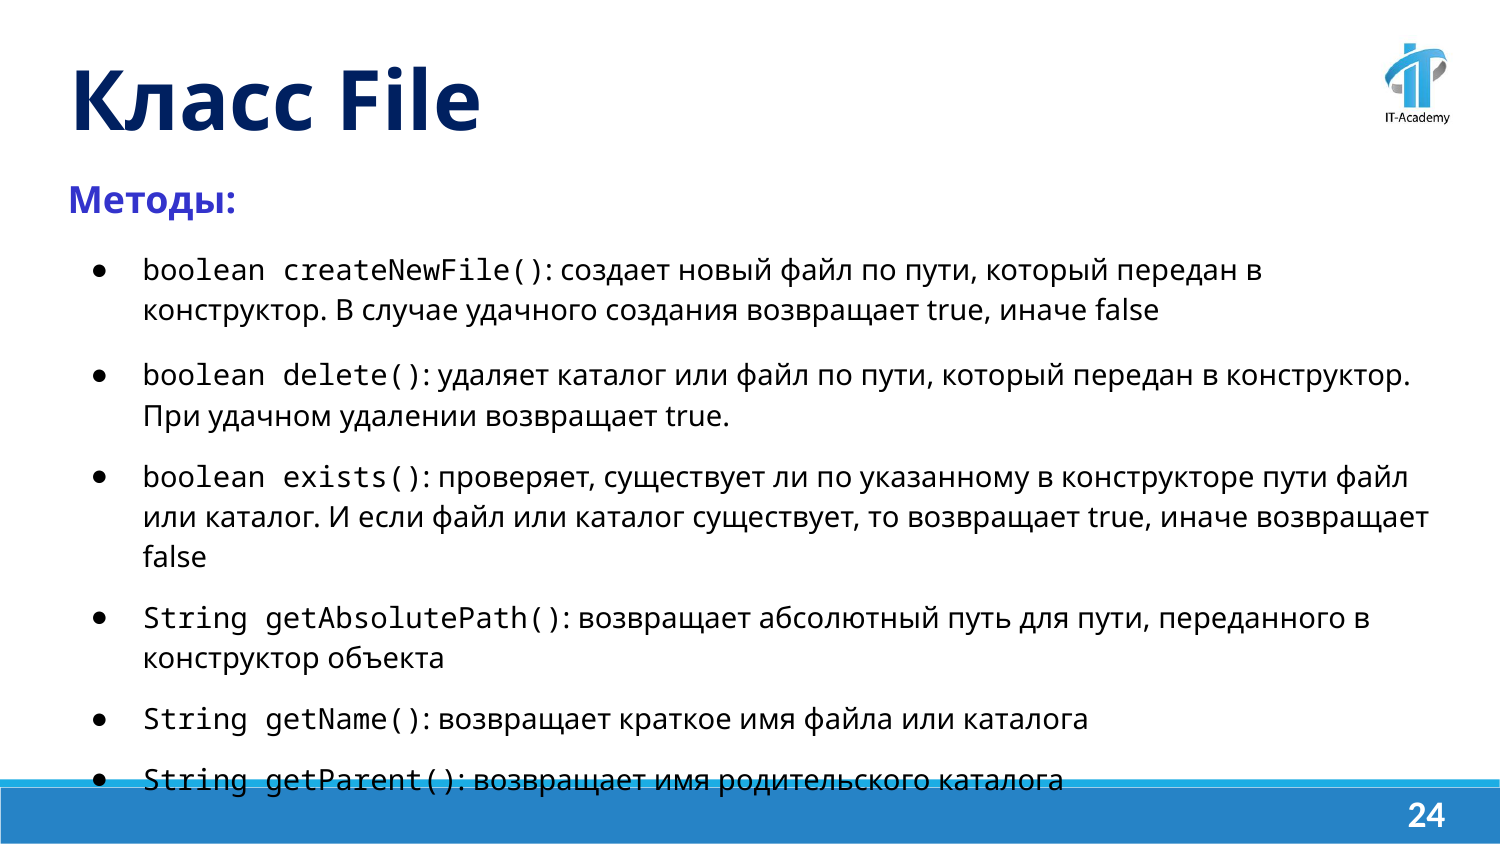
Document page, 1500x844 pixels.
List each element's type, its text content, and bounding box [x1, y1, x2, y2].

text_box ‹#› [1390, 782, 1463, 827]
text_box Методы: boolean createNewFile(): создает новый файл по пути, который передан в конструктор. В случае удачного создания возвращает true, иначе false boolean delete(): удаляет каталог или файл по пути, который передан в конструктор. При удачном удалении возвращает true. boolean exists(): проверяет, существует ли по указанному в конструкторе пути файл или каталог. И если файл или каталог существует, то возвращает true, иначе возвращает false String getAbsolutePath(): возвращает абсолютный путь для пути, переданного в конструктор объекта String getName(): возвращает краткое имя файла или каталога String getParent(): возвращает имя родительского каталога [52, 154, 1448, 812]
picture [1405, 35, 1461, 126]
text_box Класс File [54, 16, 1405, 154]
